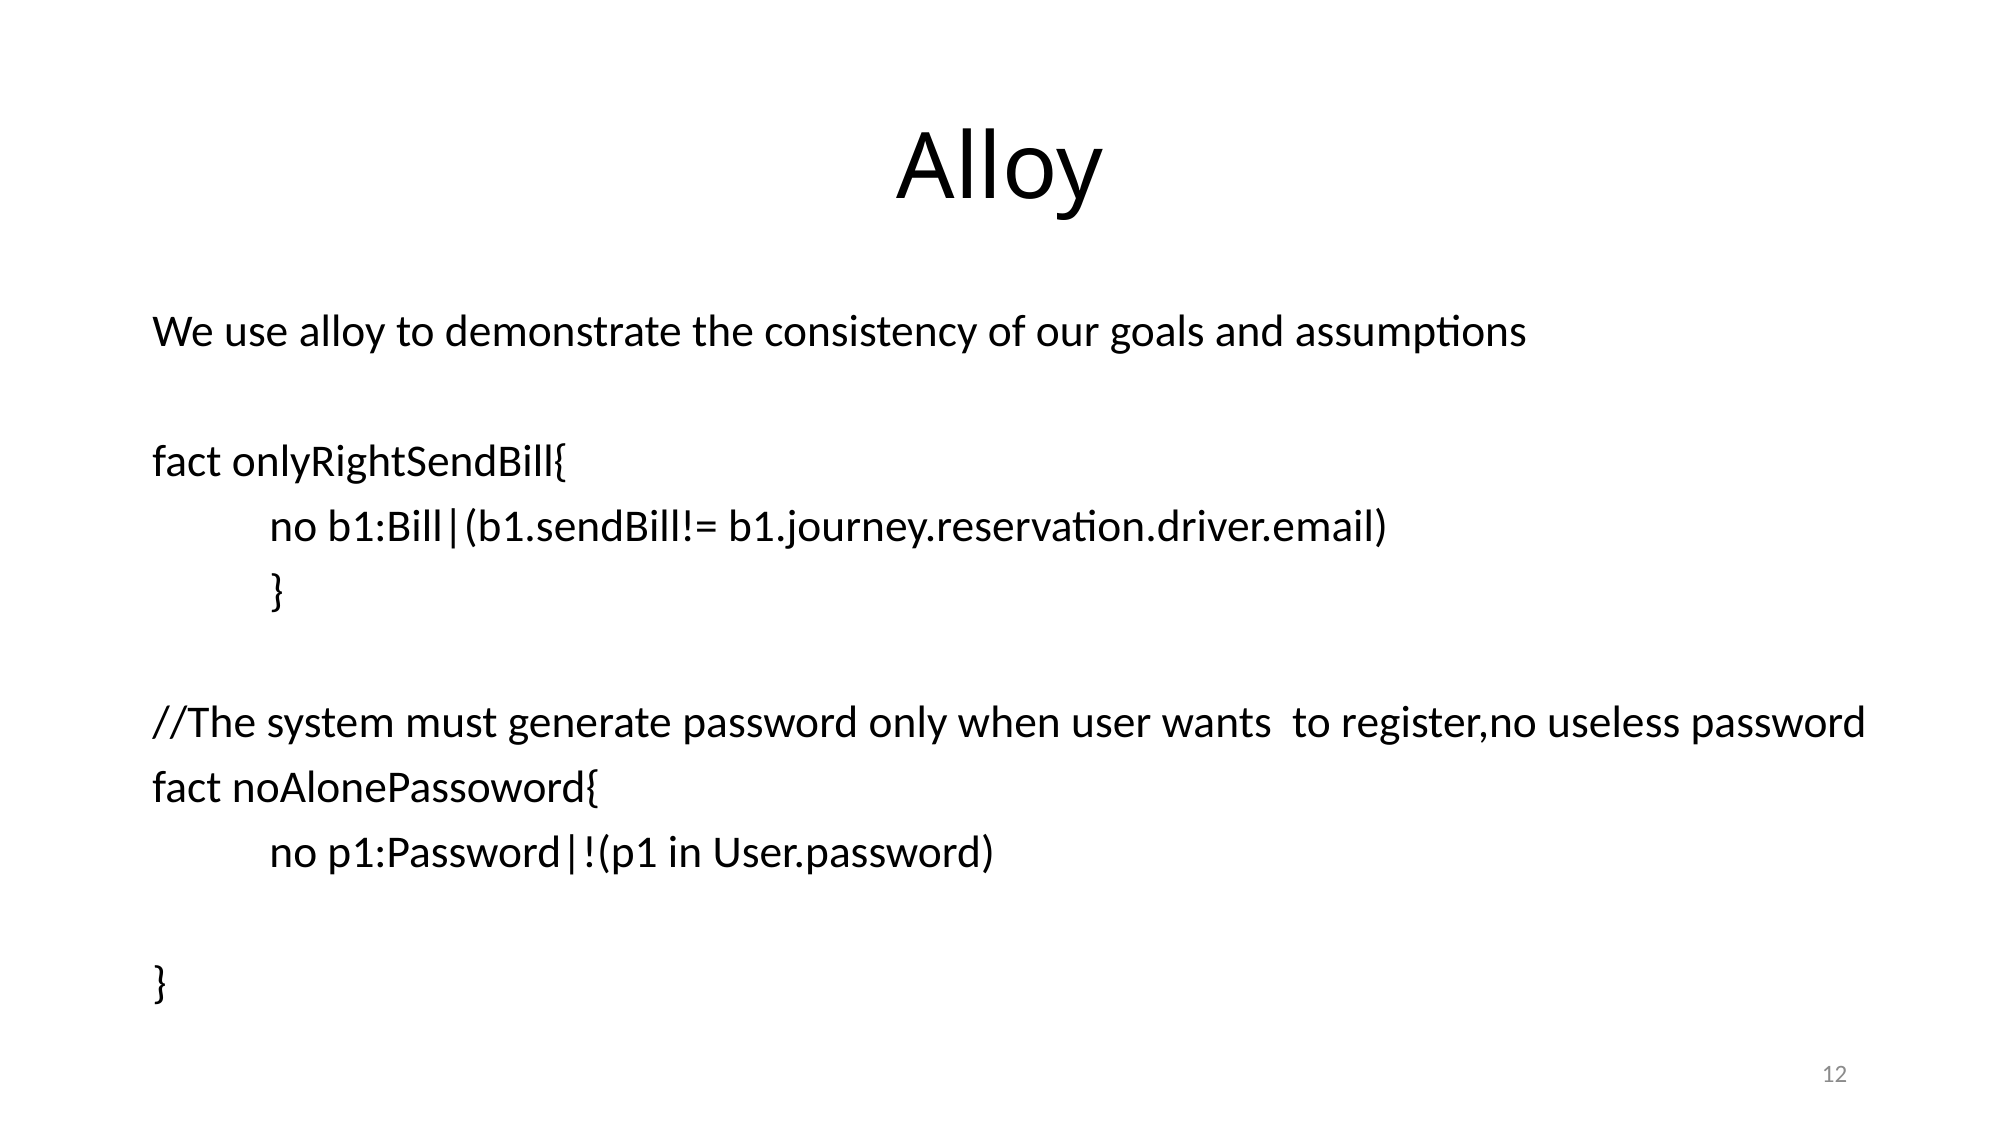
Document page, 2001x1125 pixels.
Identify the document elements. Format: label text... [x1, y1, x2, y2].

title Alloy [137, 59, 1863, 278]
list We use alloy to demonstrate the consistency of our goals and assumptions fact onlyRightSendBill{ no b1:Bill|(b1.sendBill!= b1.journey.reservation.driver.email) } //The system must generate password only when user wants to register,no useless password fact noAlonePassoword{ no p1:Password|!(p1 in User.password) } [137, 299, 1889, 1053]
slide_number 12 [1412, 1042, 1863, 1103]
